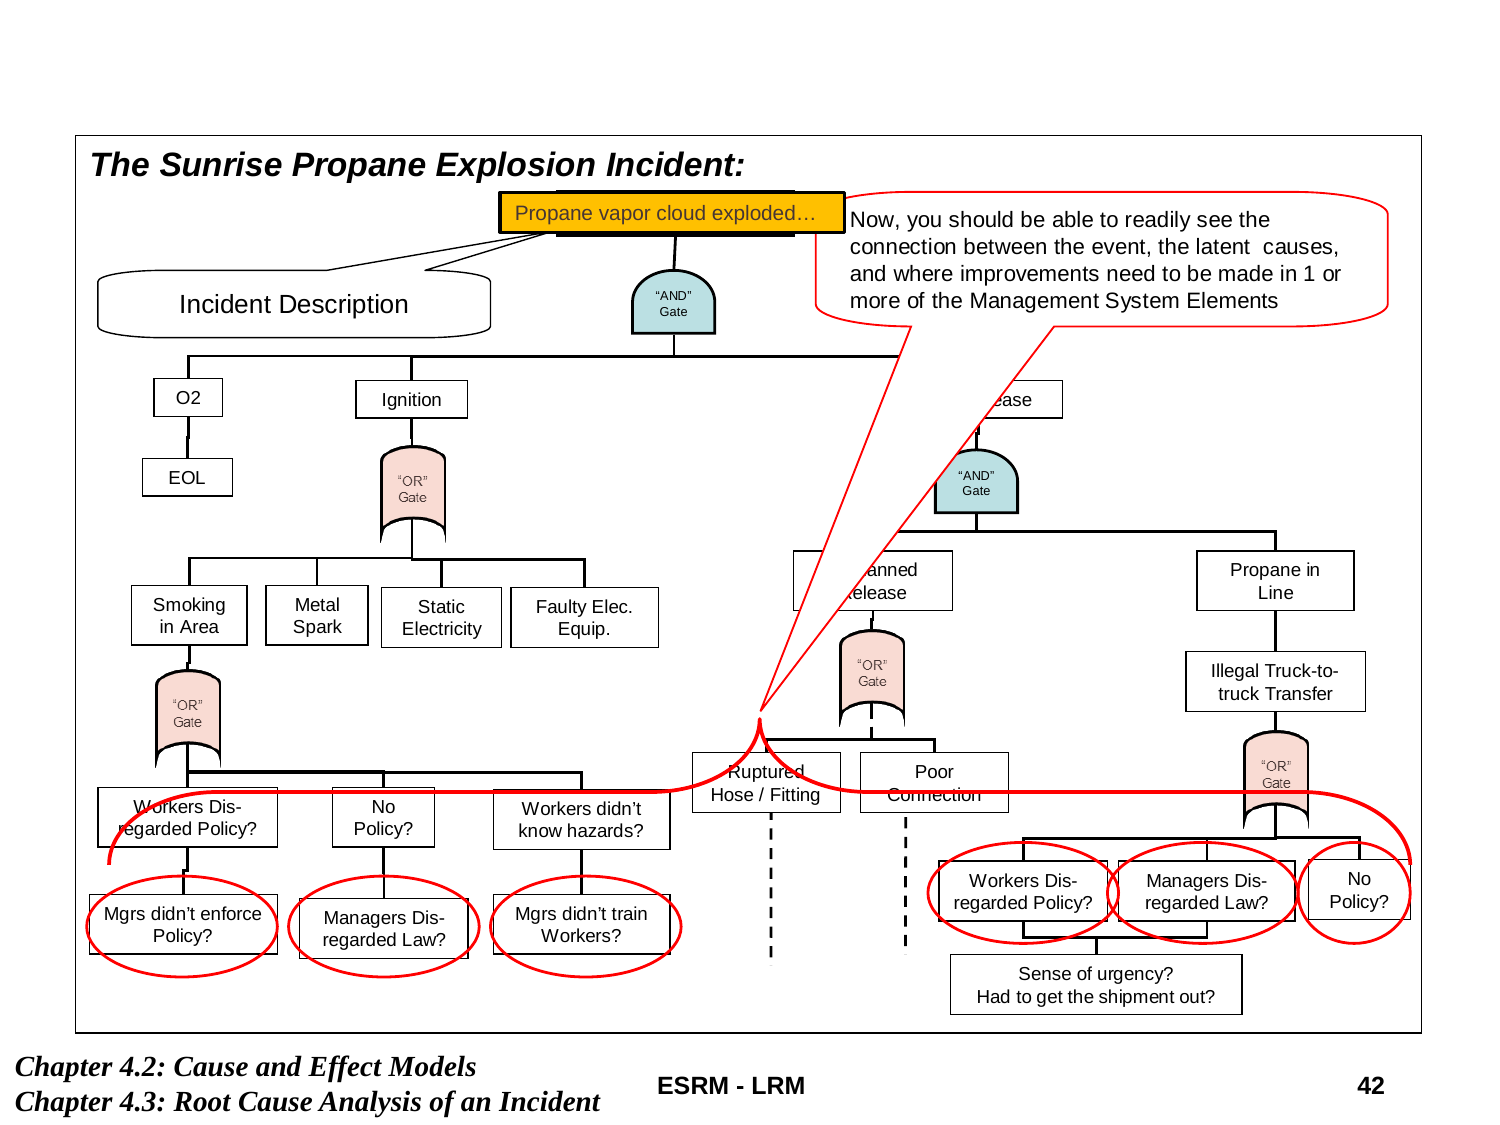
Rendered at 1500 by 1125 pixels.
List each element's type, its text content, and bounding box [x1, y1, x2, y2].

picture [74, 134, 1425, 1036]
text_box Chapter 4.2: Cause and Effect Models Chapter 4.3: Root Cause Analysis of an Incident [0, 1038, 1426, 1125]
